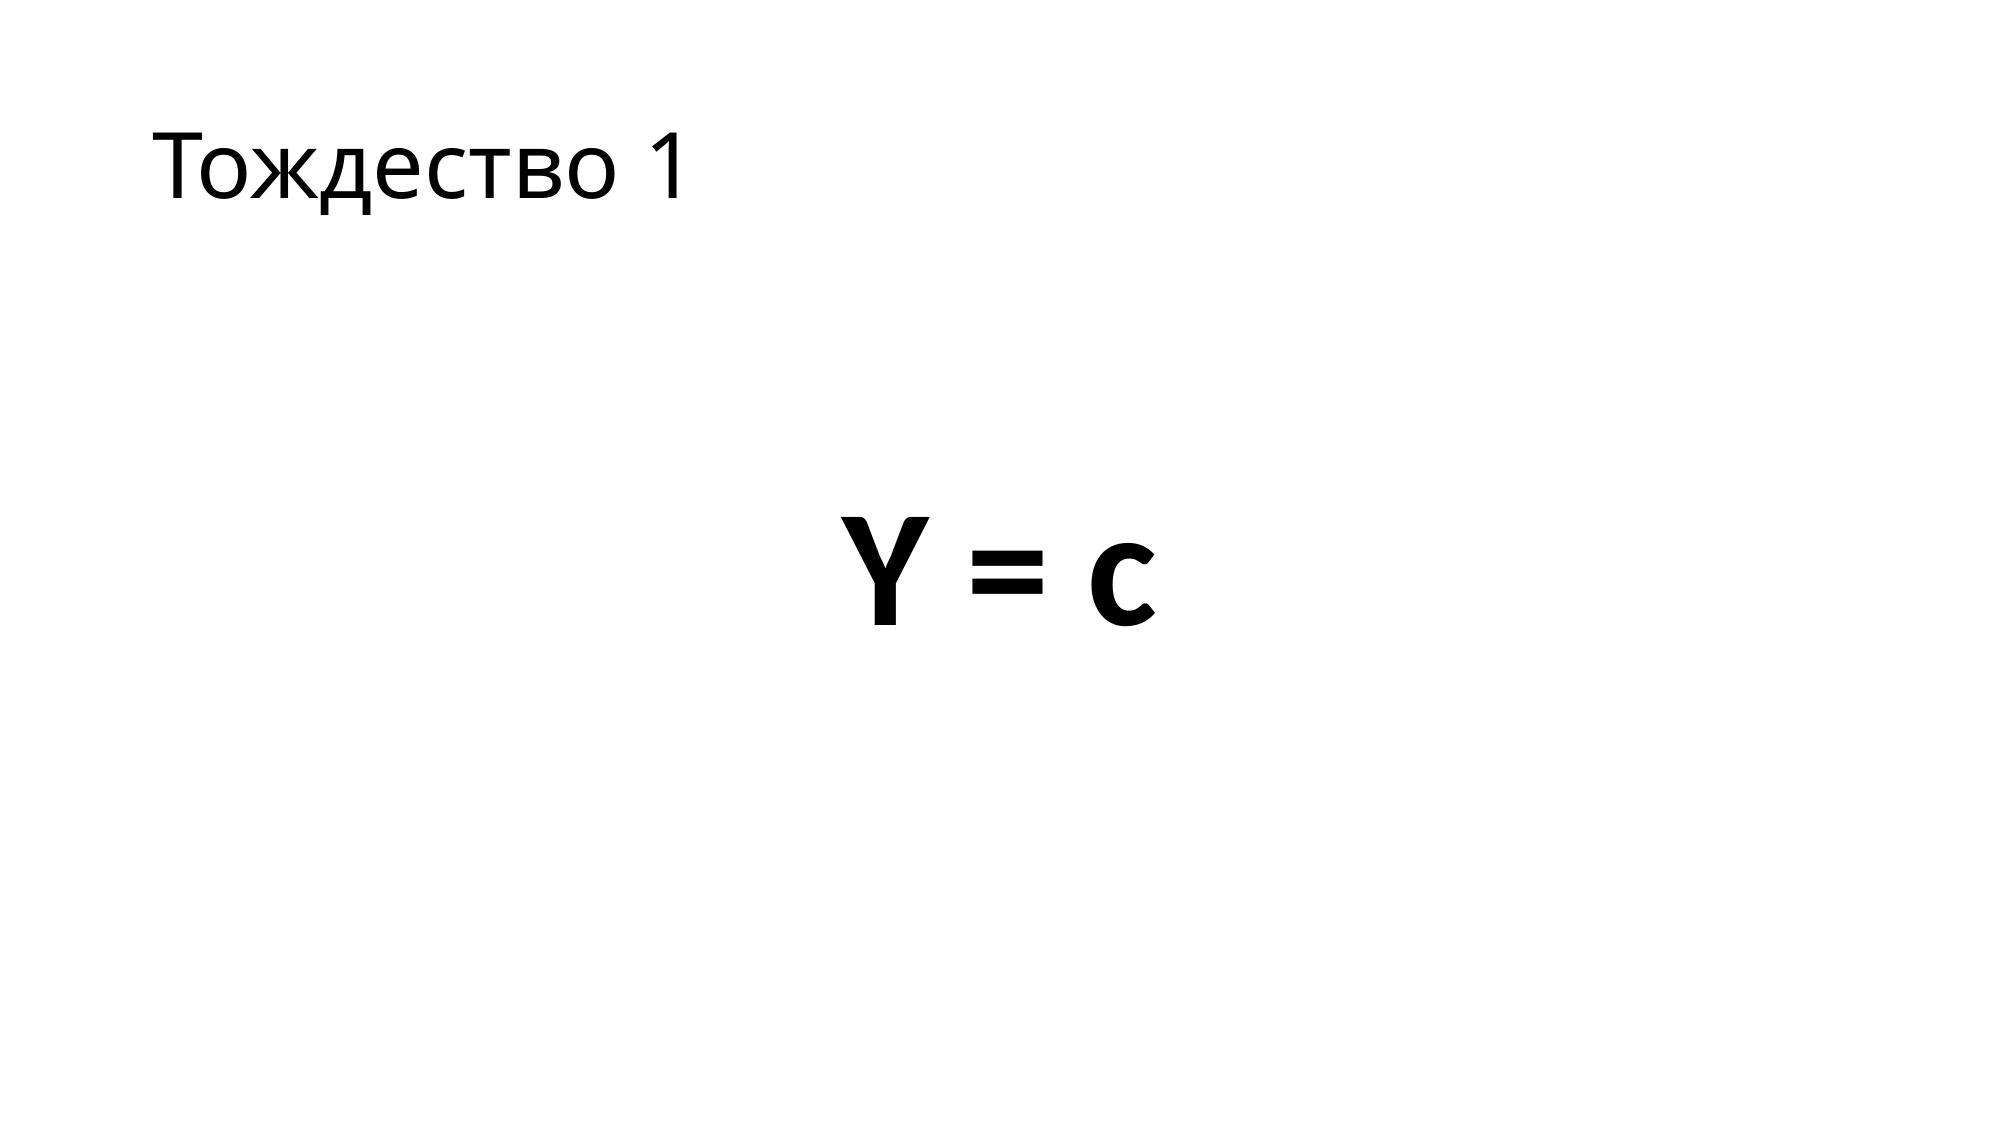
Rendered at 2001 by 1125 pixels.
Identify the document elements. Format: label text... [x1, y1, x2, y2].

list Y = c [137, 299, 1863, 1014]
title Тождество 1 [137, 59, 1863, 278]
